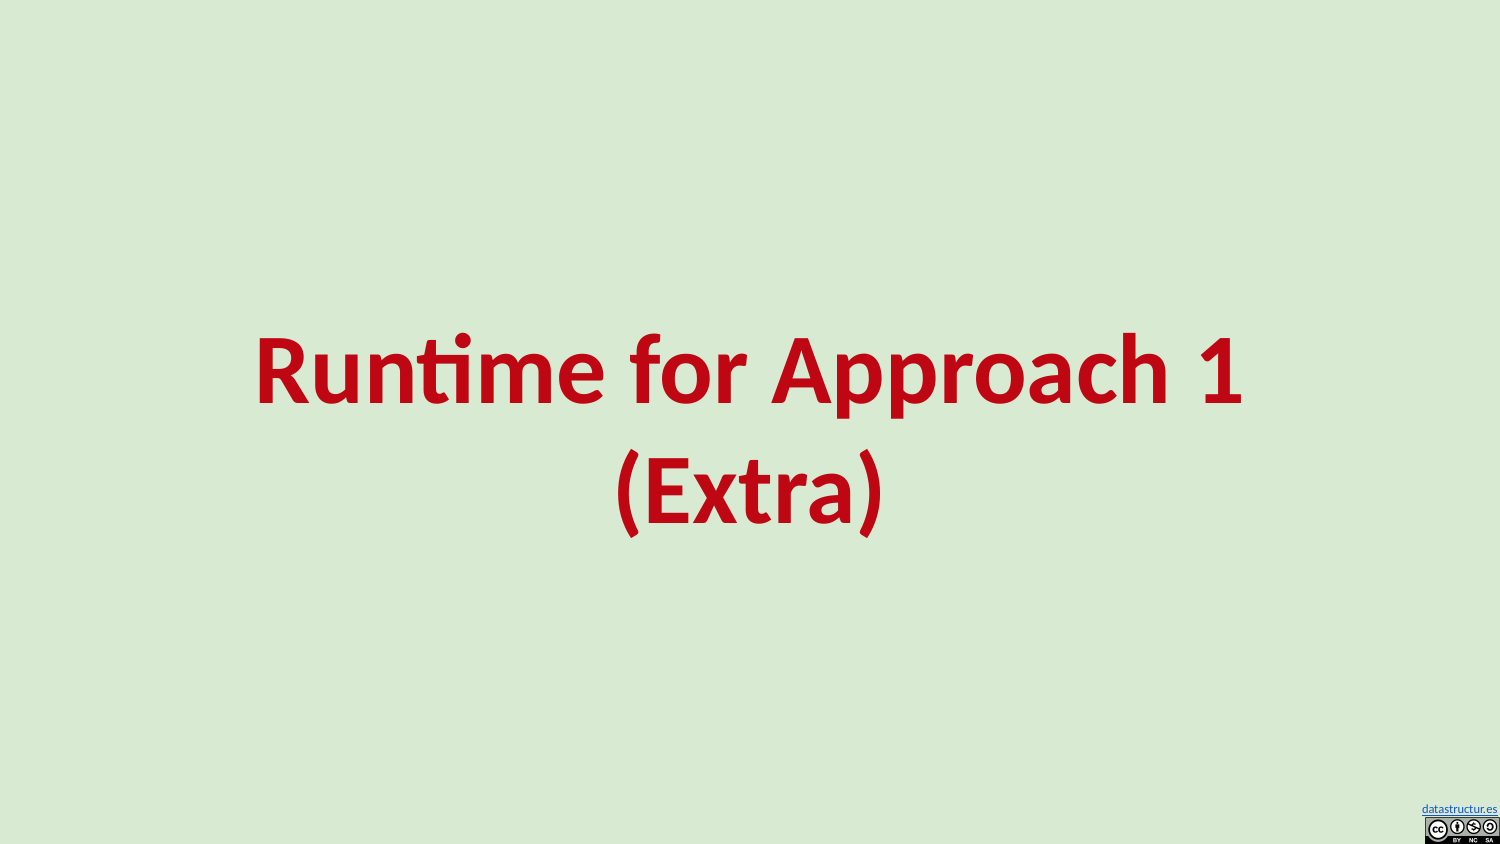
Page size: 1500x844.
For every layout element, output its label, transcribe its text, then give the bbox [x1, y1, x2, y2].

title Runtime for Approach 1 (Extra) [152, 309, 1348, 559]
picture [1425, 817, 1500, 844]
